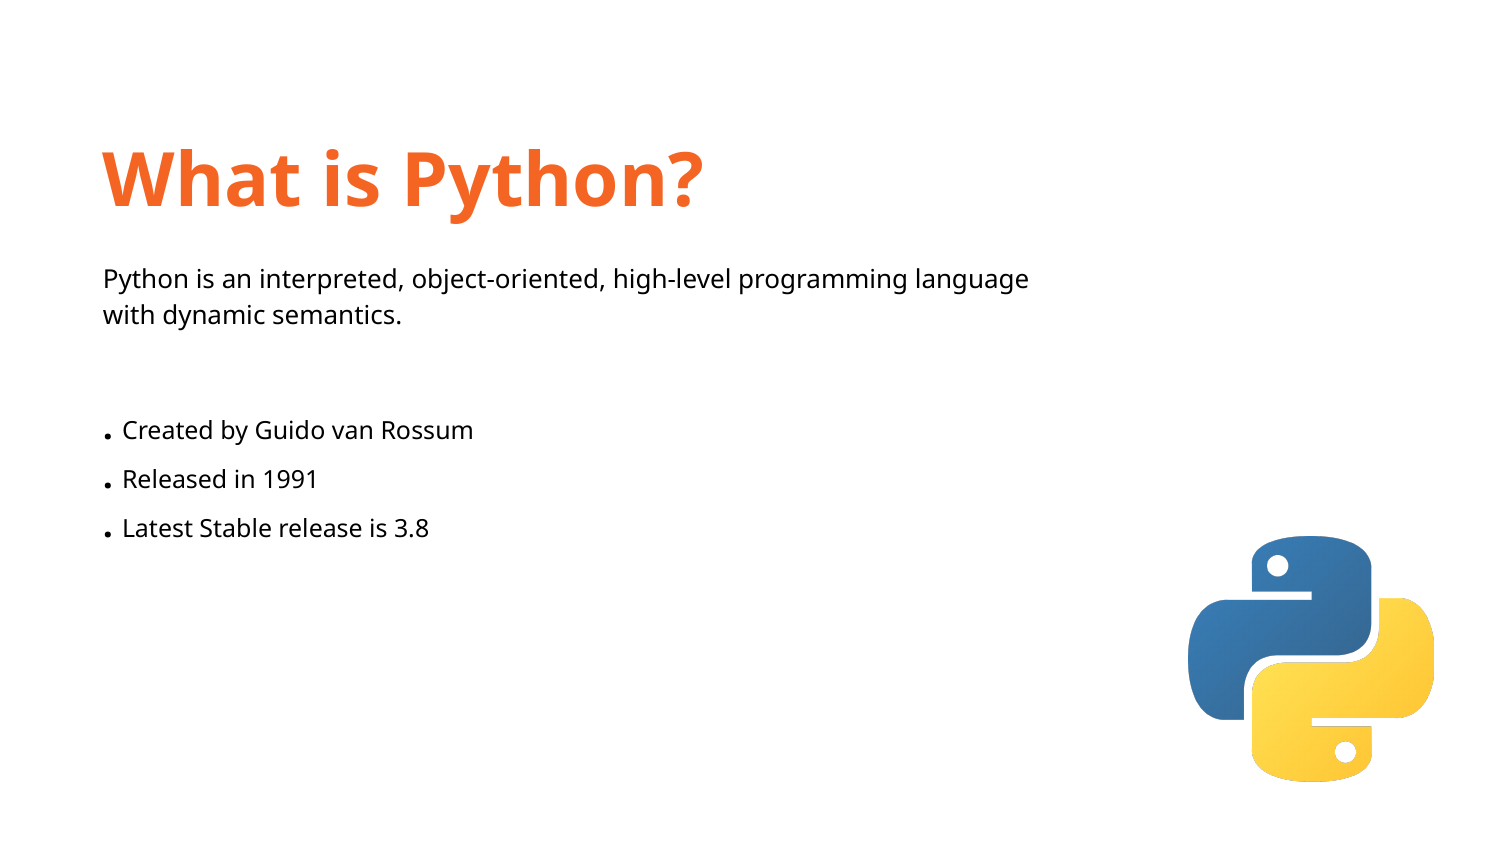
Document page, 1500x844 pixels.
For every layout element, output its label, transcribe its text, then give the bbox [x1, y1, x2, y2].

title What is Python? [87, 116, 941, 242]
picture [1187, 536, 1434, 782]
title Python is an interpreted, object-oriented, high-level programming language with dynamic semantics. . Created by Guido van Rossum . Released in 1991 . Latest Stable release is 3.8 [87, 242, 1055, 619]
